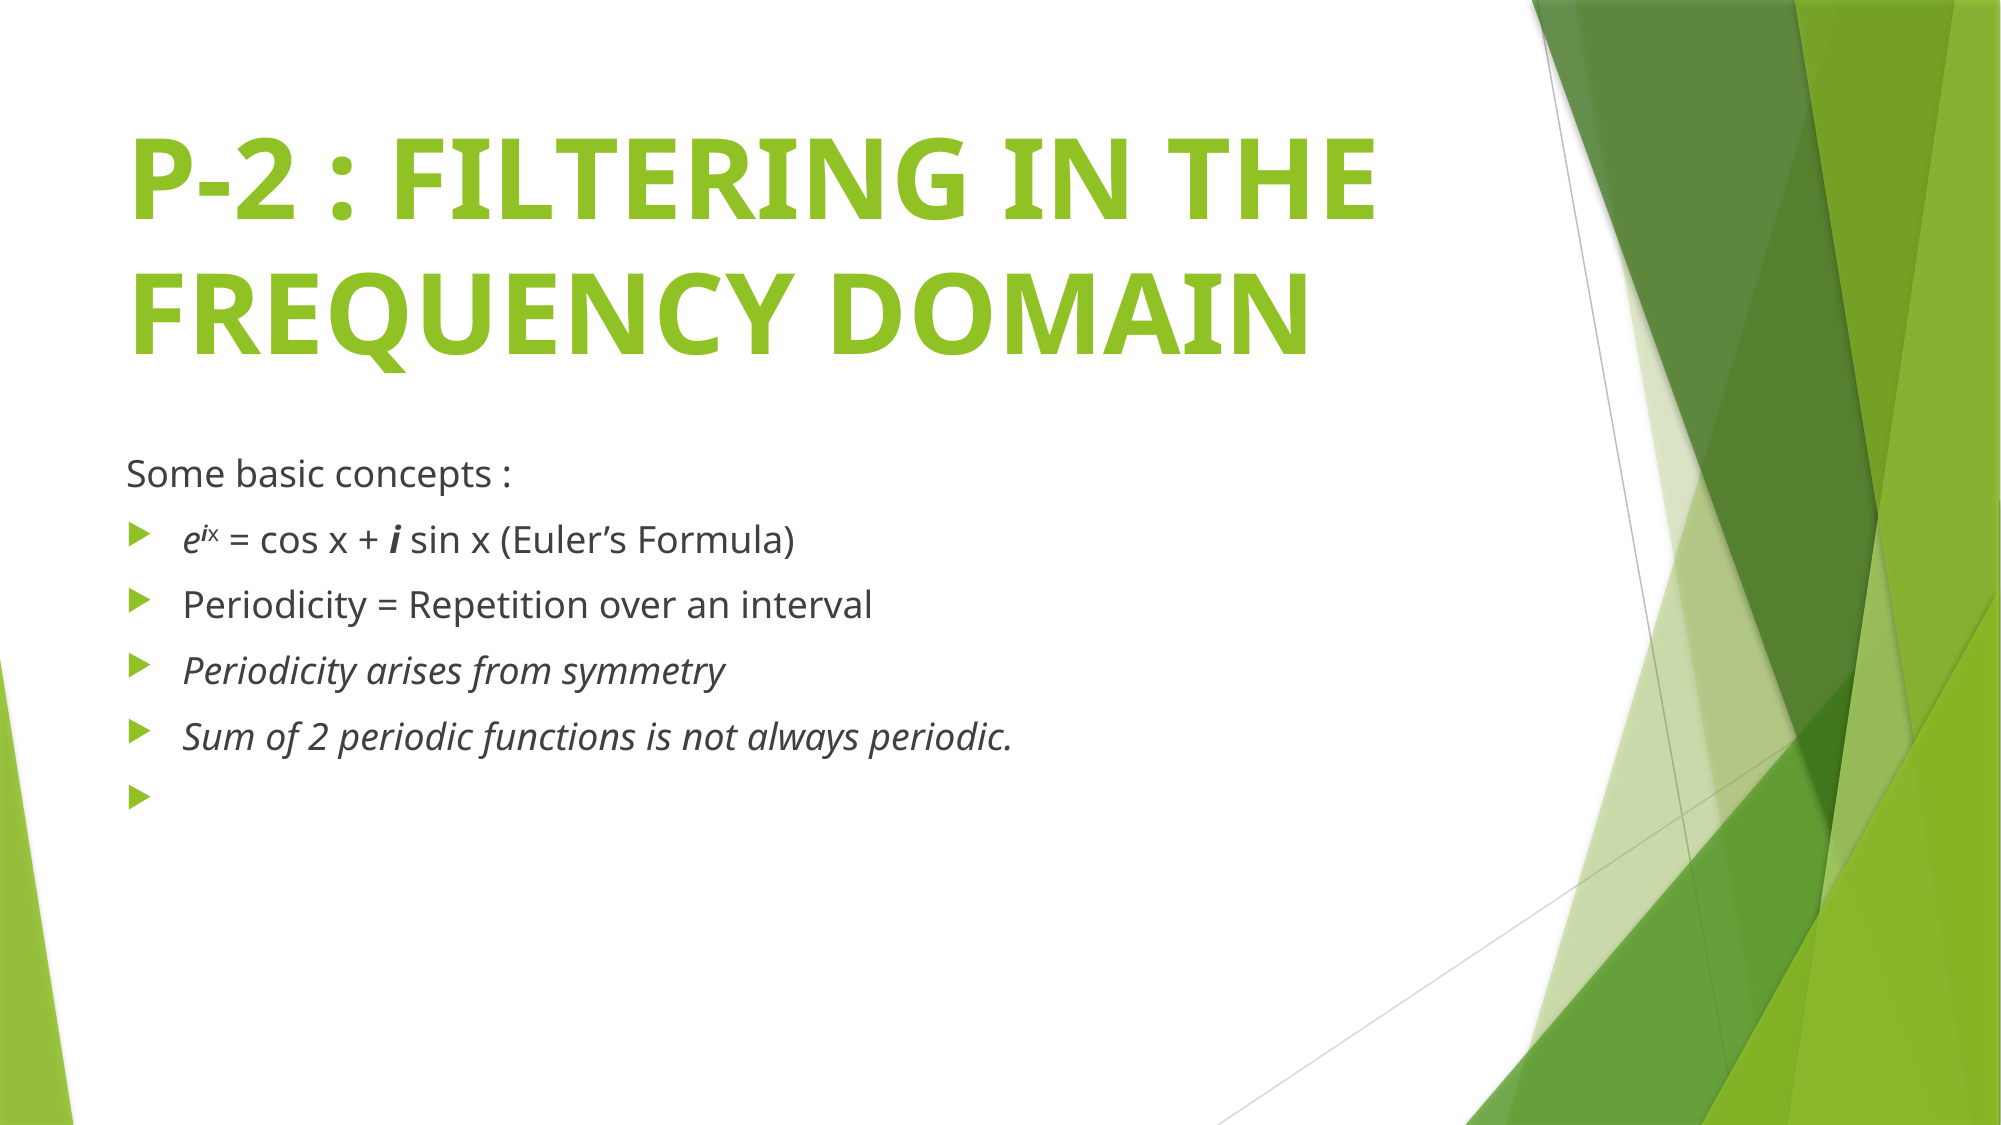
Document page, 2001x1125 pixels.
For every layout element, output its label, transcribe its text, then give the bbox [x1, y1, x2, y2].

list Some basic concepts : eix = cos x + i sin x (Euler’s Formula) Periodicity = Repetition over an interval Periodicity arises from symmetry Sum of 2 periodic functions is not always periodic. [111, 442, 1522, 992]
title P-2 : FILTERING IN THE FREQUENCY DOMAIN [111, 99, 1522, 317]
